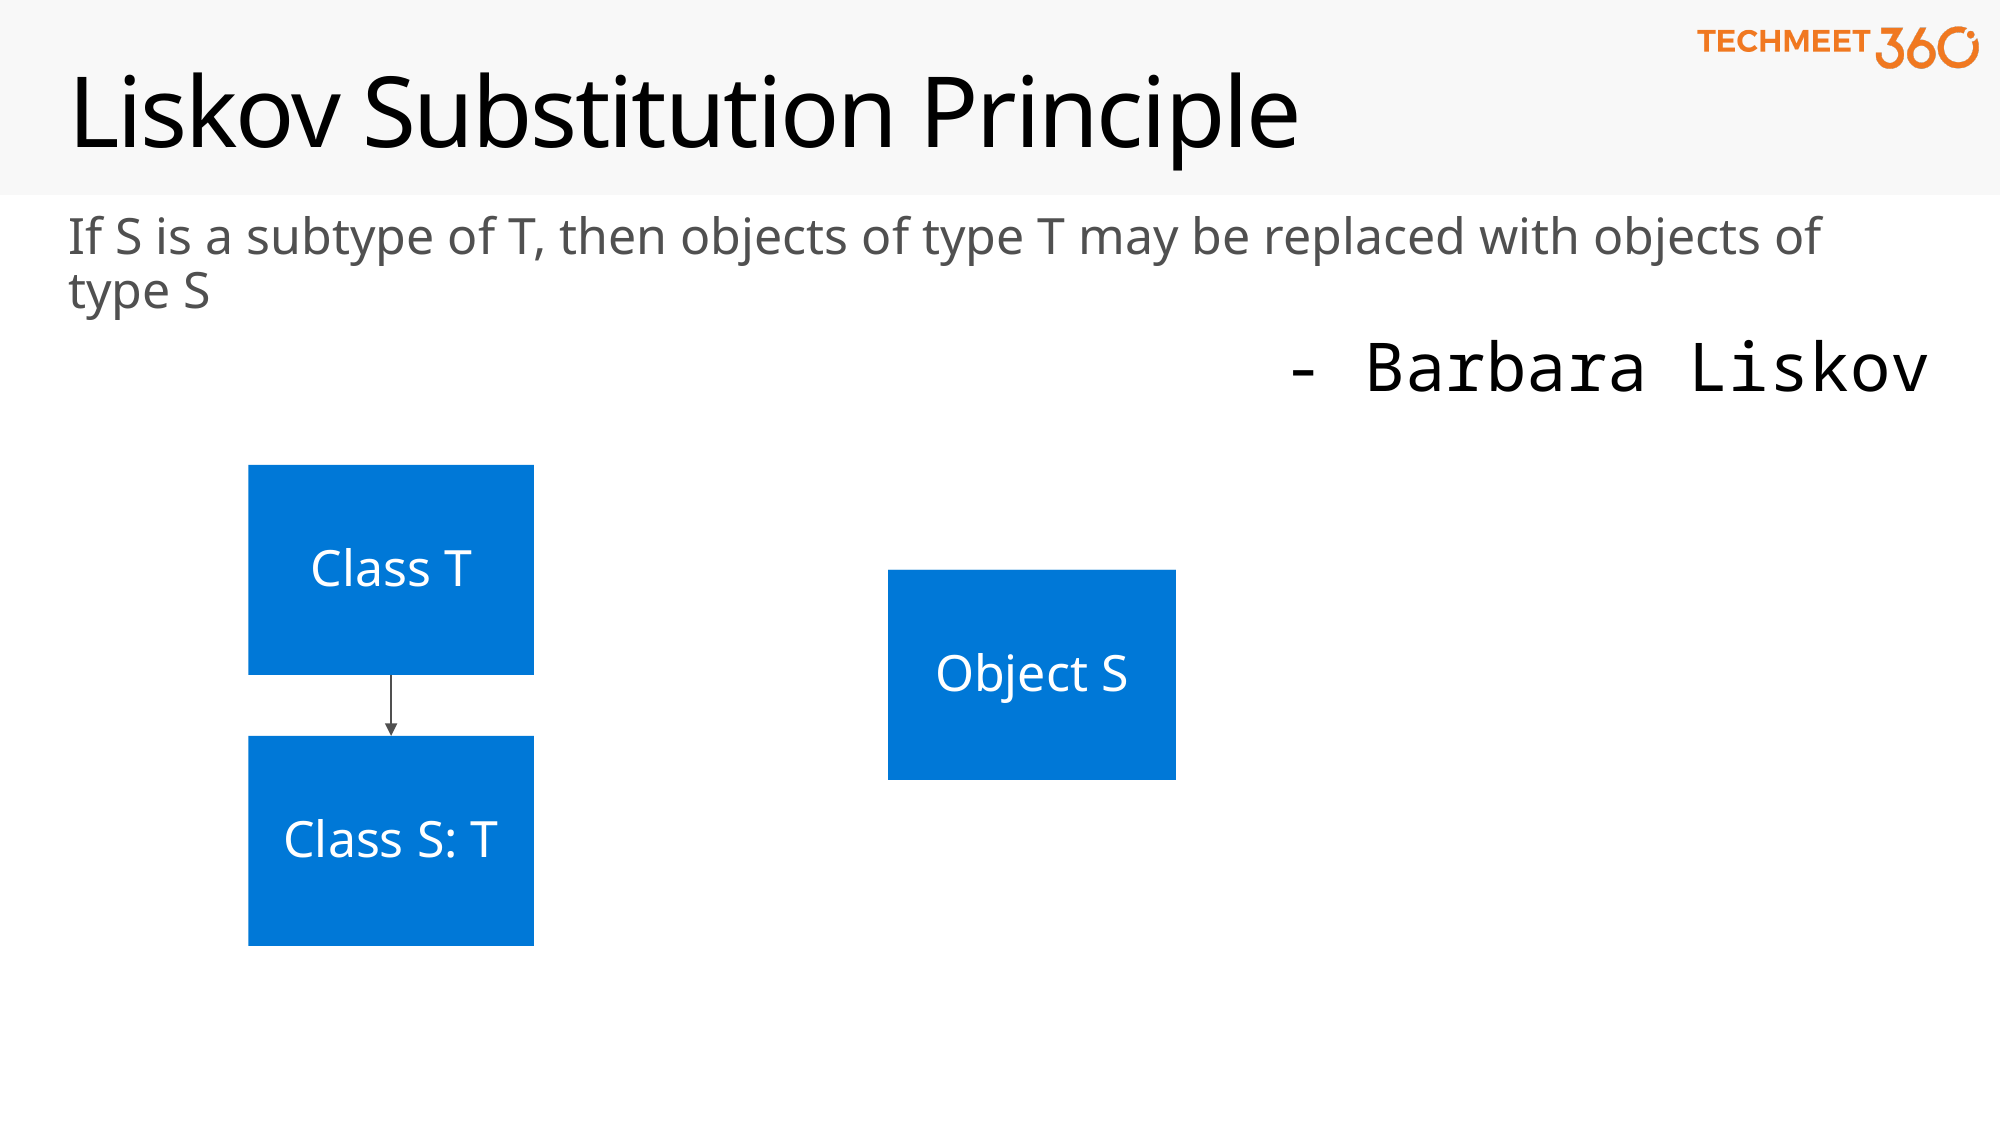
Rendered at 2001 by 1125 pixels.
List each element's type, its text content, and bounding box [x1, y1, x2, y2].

title Liskov Substitution Principle [44, 47, 1957, 196]
text_box Object S [887, 569, 1177, 781]
list If S is a subtype of T, then objects of type T may be replaced with objects of type S - Barbara Liskov [44, 196, 1956, 372]
text_box Class S: T [248, 735, 535, 947]
text_box Class T [248, 464, 535, 676]
picture [1697, 26, 1979, 69]
